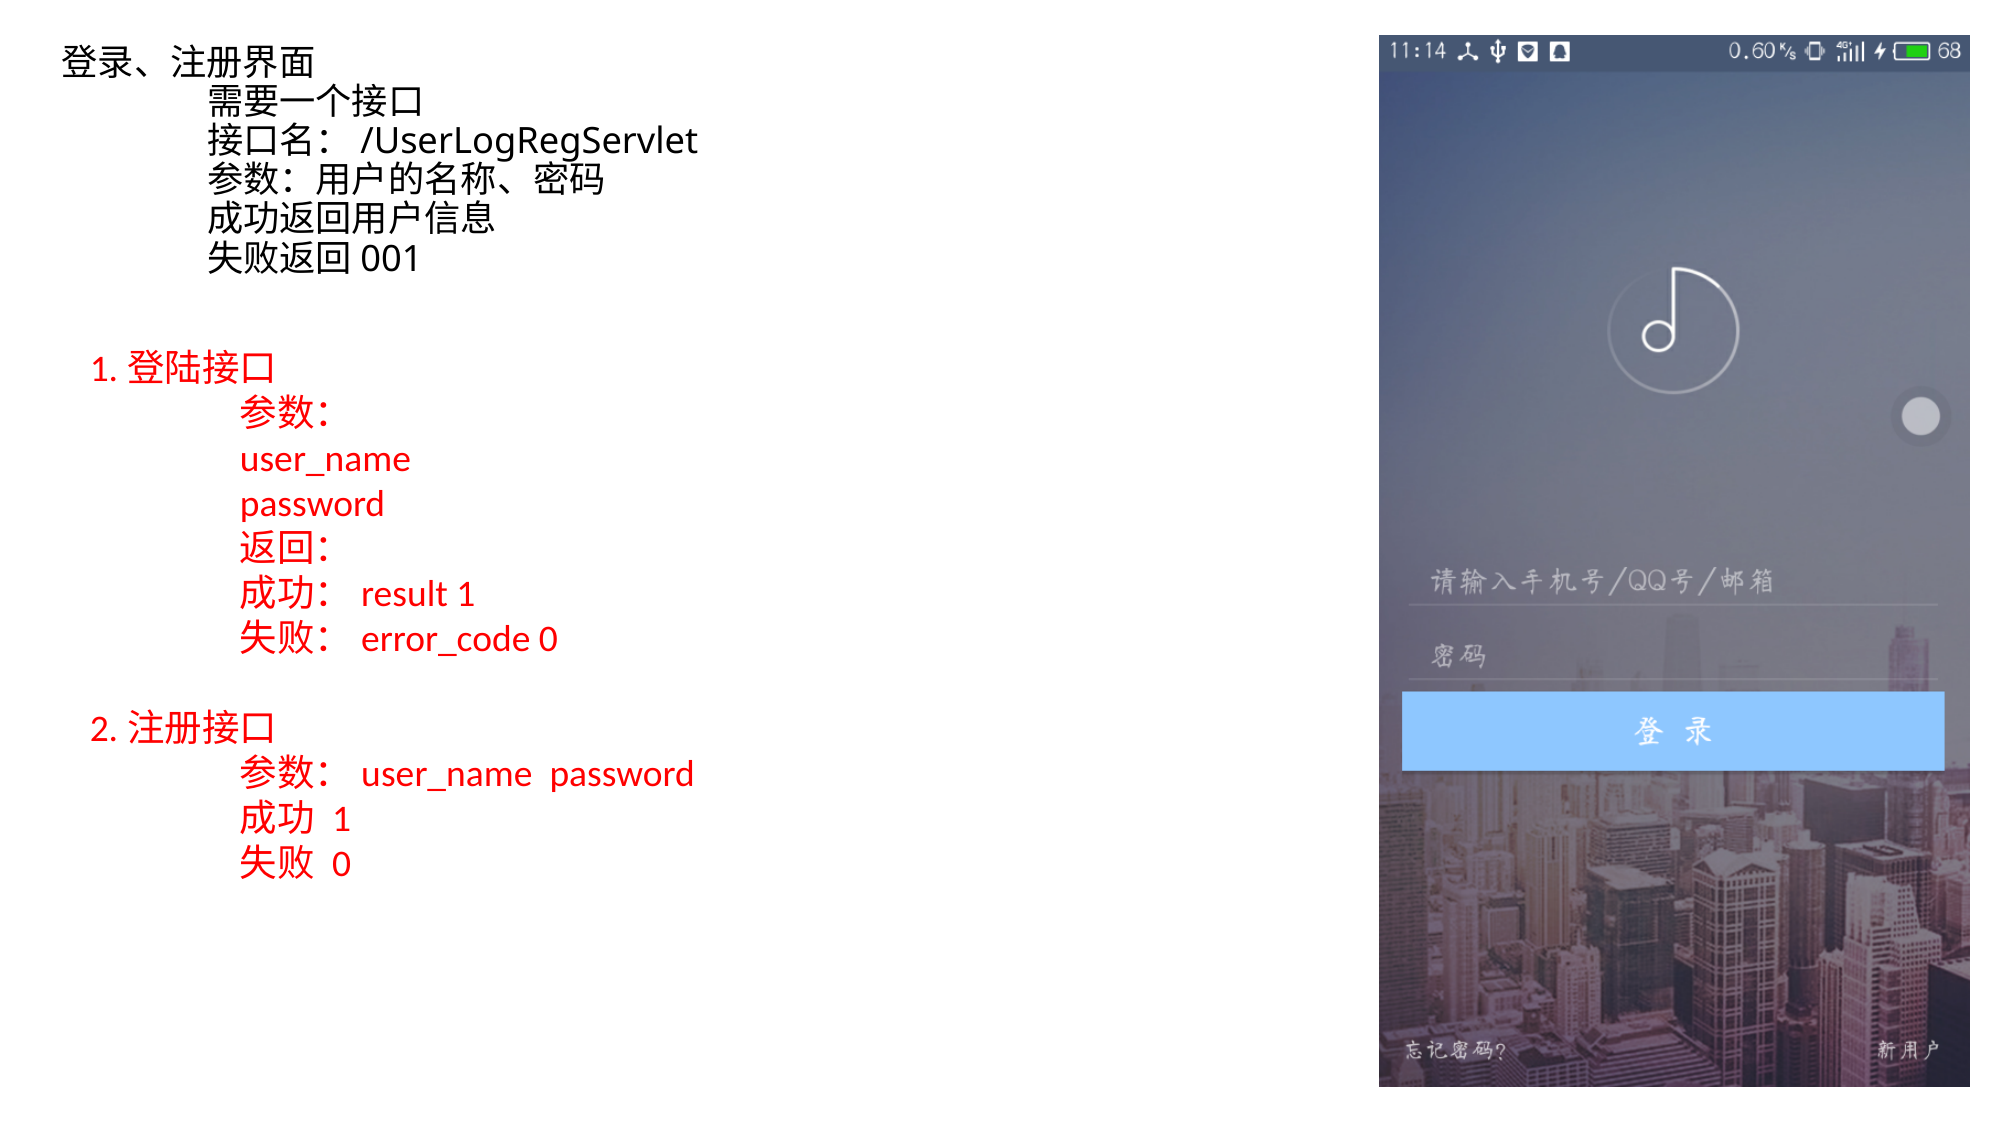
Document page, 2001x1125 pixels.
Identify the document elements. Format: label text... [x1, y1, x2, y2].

text_box 1.登陆接口 参数： user_name password 返回： 成功：result 1 失败：error_code 0 2.注册接口 参数：user_name password 成功 1 失败 0 [74, 336, 1298, 937]
picture [1379, 35, 1970, 1087]
title 登录、注册界面 需要一个接口 接口名：/UserLogRegServlet 参数：用户的名称、密码 成功返回用户信息 失败返回001 [46, 36, 878, 331]
